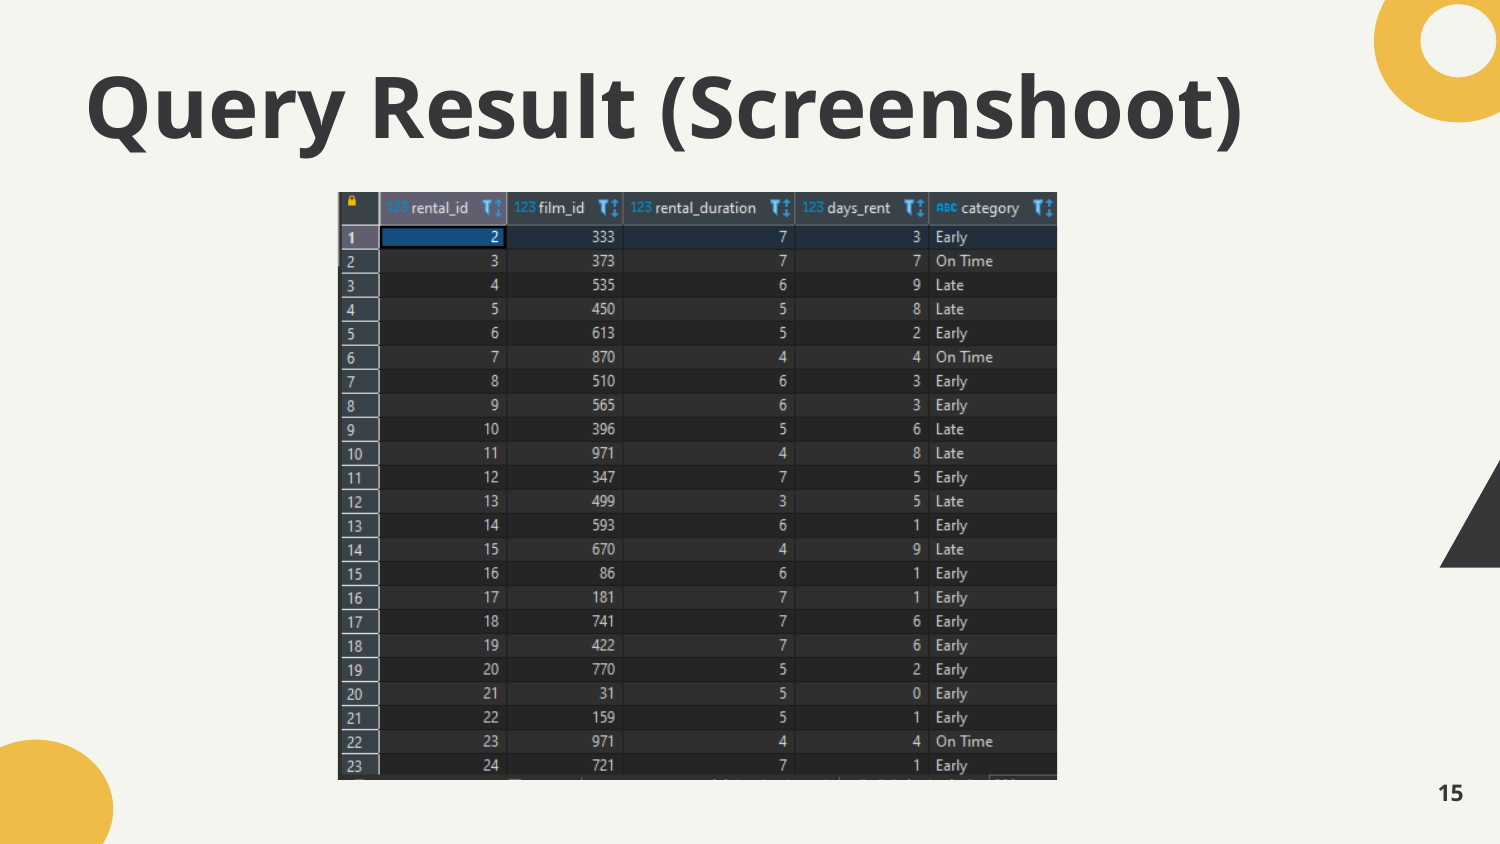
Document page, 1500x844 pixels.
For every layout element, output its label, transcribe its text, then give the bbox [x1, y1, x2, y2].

text_box [1373, 0, 1500, 123]
picture [337, 192, 1058, 780]
text_box [1439, 460, 1500, 568]
text_box [0, 739, 114, 844]
slide_number 15 [1374, 779, 1464, 809]
title Query Result (Screenshoot) [84, 65, 1343, 180]
